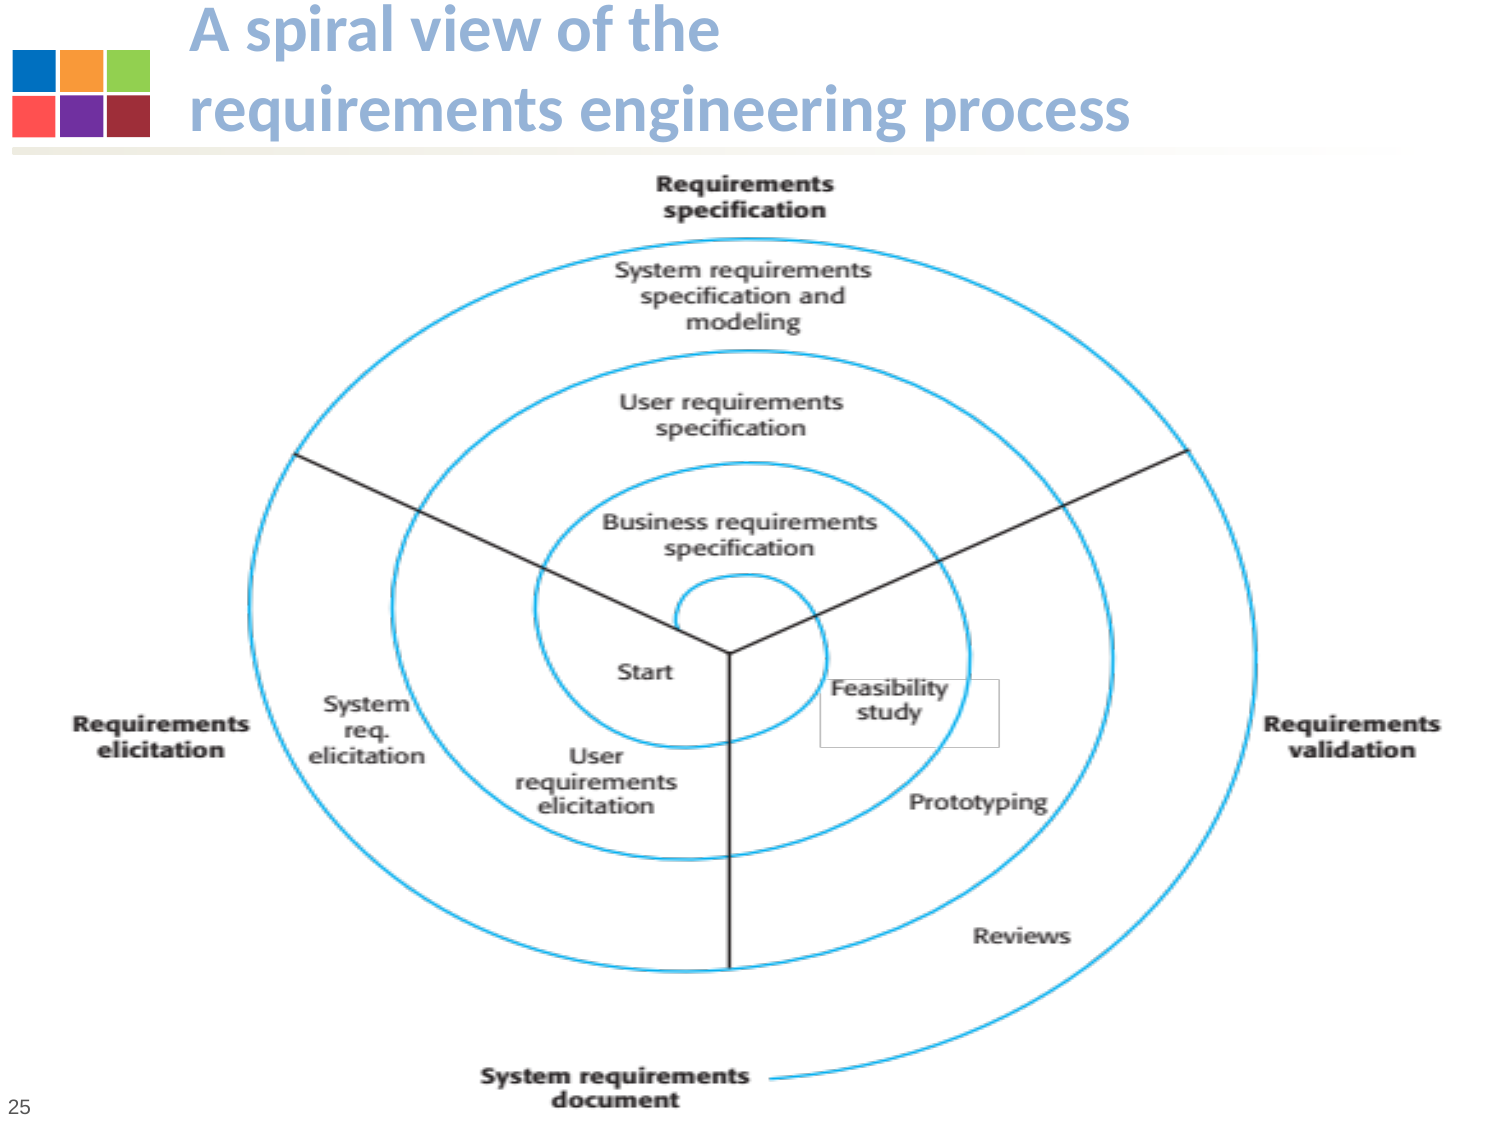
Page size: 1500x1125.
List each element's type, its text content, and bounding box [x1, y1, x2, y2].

title A spiral view of the requirements engineering process [174, 50, 1475, 153]
picture [62, 174, 1451, 1113]
